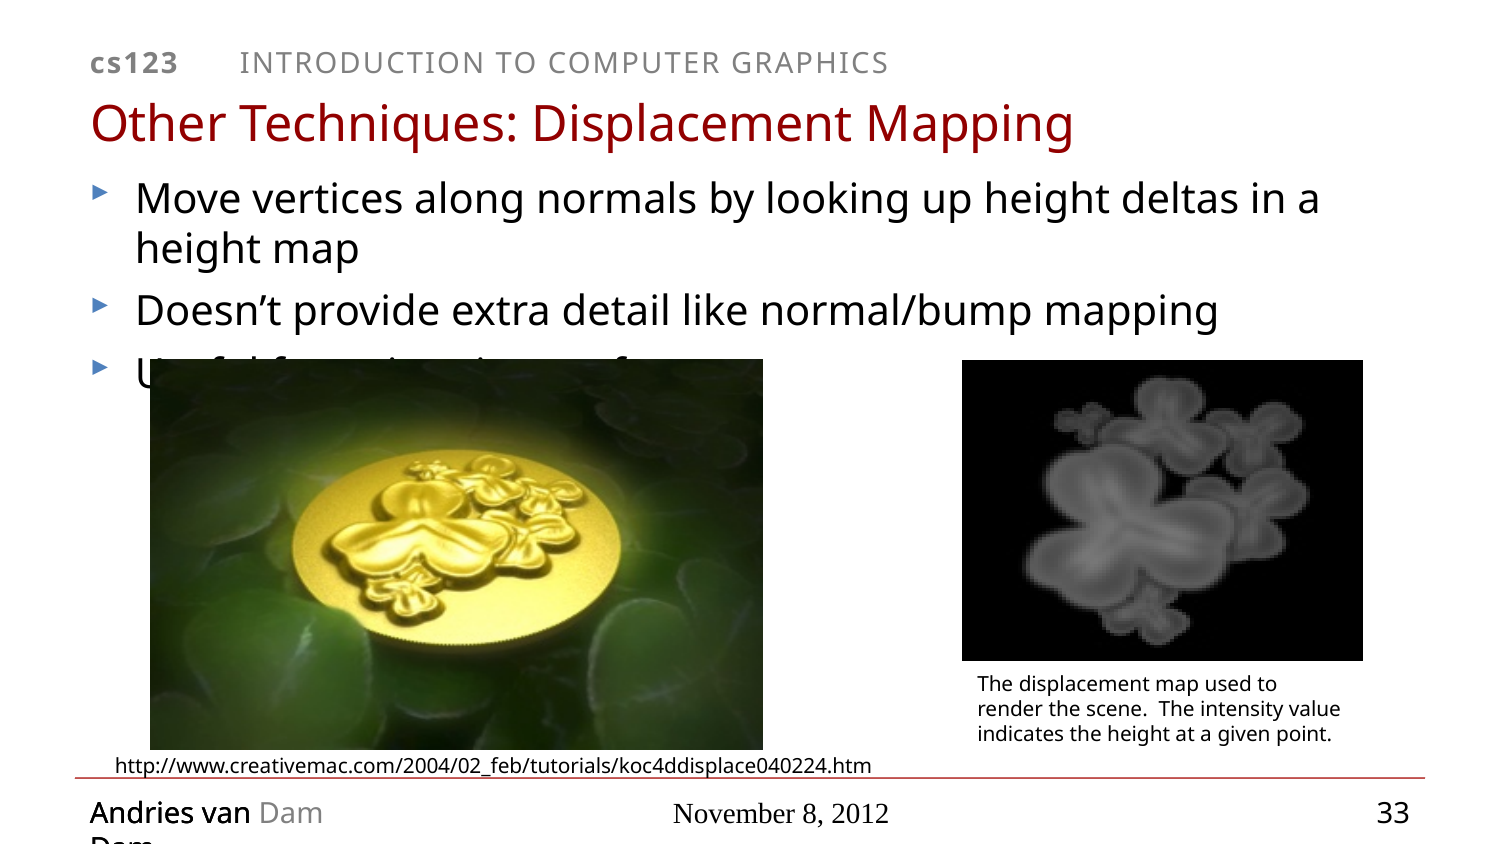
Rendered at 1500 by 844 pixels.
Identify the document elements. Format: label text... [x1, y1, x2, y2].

picture [149, 358, 763, 751]
title Other Techniques: Displacement Mapping [75, 84, 1425, 160]
text_box The displacement map used to render the scene. The intensity value indicates the height at a given point. [962, 671, 1363, 754]
slide_number 33 [1224, 787, 1425, 827]
text_box http://www.creativemac.com/2004/02_feb/tutorials/koc4ddisplace040224.htm [99, 745, 975, 786]
picture [962, 359, 1363, 661]
list Move vertices along normals by looking up height deltas in a height map Doesn’t provide extra detail like normal/bump mapping Useful for animating surfaces [75, 164, 1425, 755]
footer November 8, 2012 [350, 787, 1213, 827]
